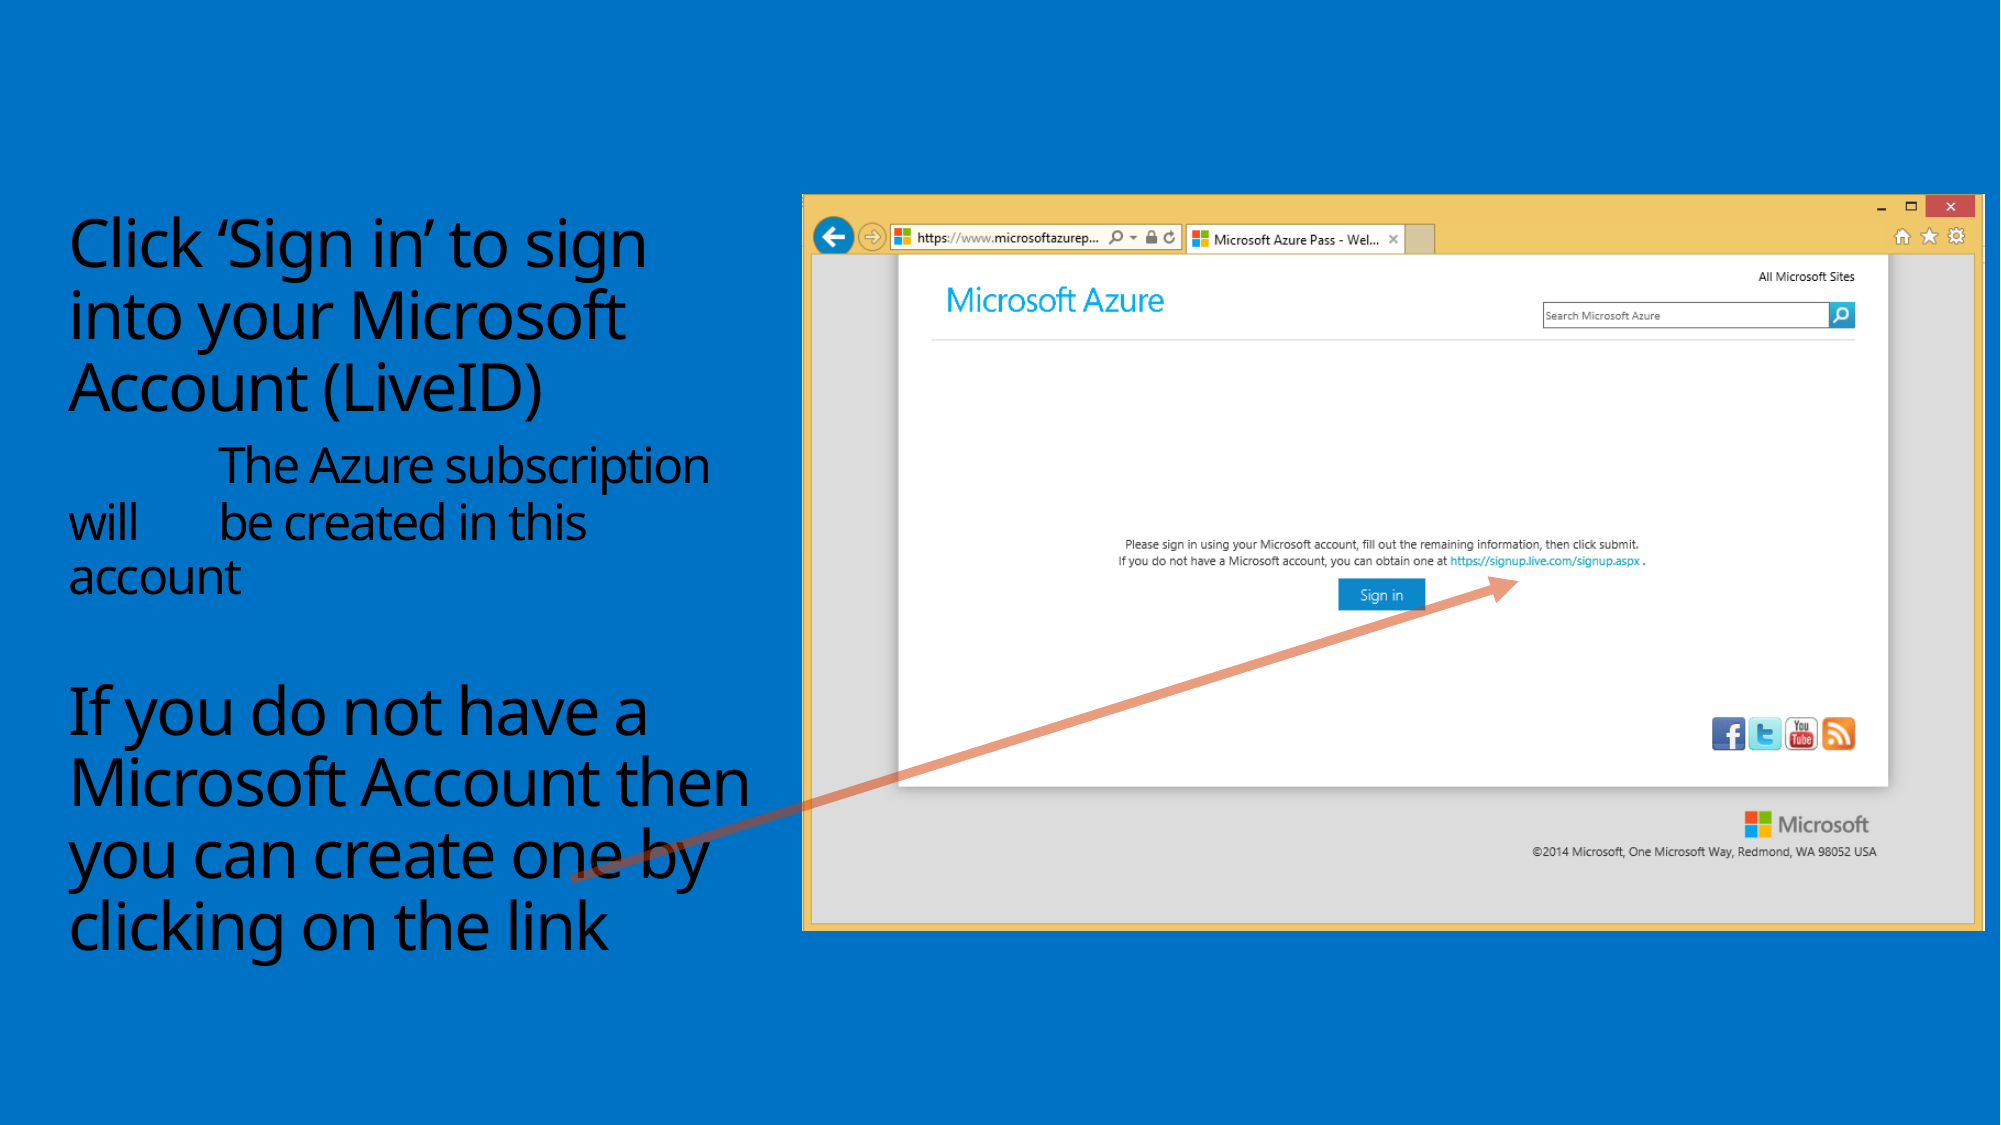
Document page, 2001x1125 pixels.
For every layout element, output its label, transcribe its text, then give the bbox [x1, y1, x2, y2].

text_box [570, 581, 1519, 880]
picture [801, 194, 1985, 931]
title Click ‘Sign in’ to sign into your Microsoft Account (LiveID) The Azure subscription will be created in this account If you do not have a Microsoft Account then you can create one by clicking on the link [44, 194, 780, 931]
